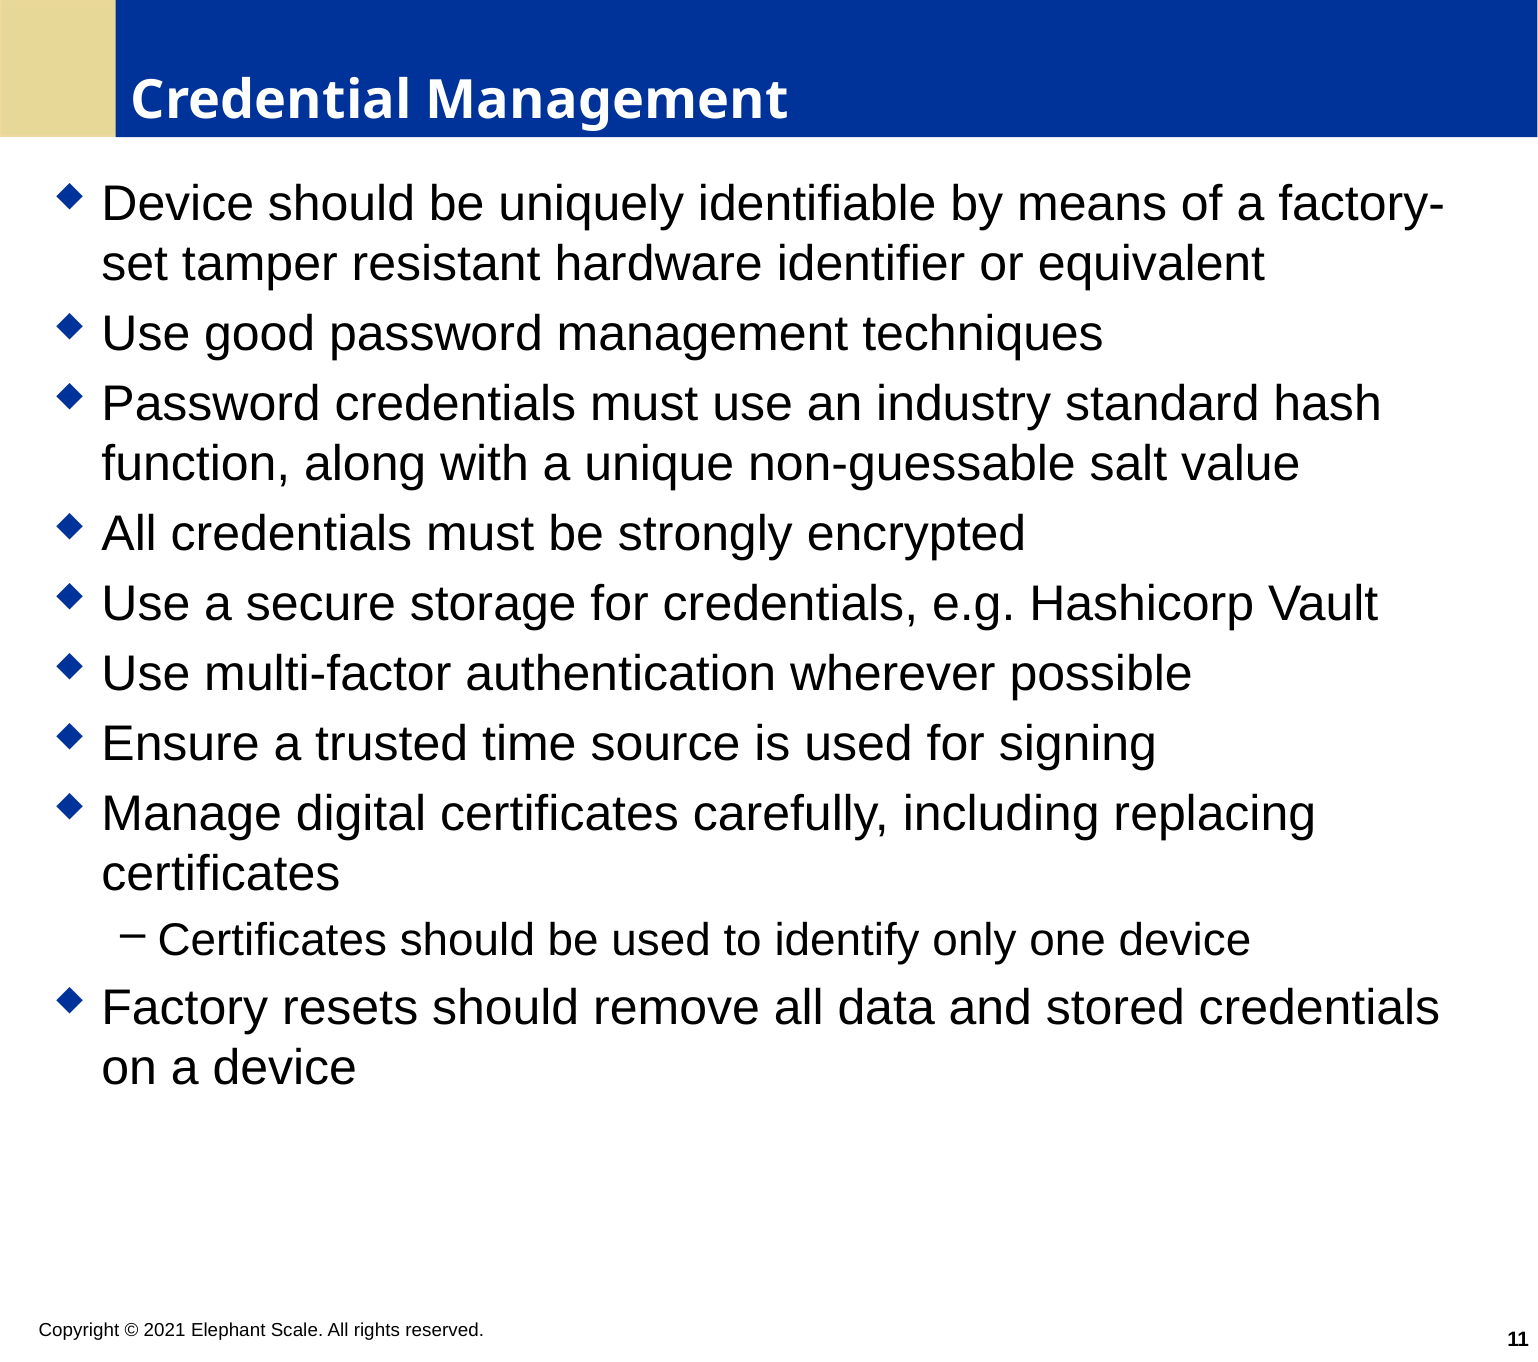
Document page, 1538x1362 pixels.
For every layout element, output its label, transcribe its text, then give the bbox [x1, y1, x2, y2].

slide_number 11 [1439, 1305, 1530, 1352]
list Device should be uniquely identifiable by means of a factory-set tamper resistant hardware identifier or equivalent Use good password management techniques Password credentials must use an industry standard hash function, along with a unique non-guessable salt value All credentials must be strongly encrypted Use a secure storage for credentials, e.g. Hashicorp Vault Use multi-factor authentication wherever possible Ensure a trusted time source is used for signing Manage digital certificates carefully, including replacing certificates Certificates should be used to identify only one device Factory resets should remove all data and stored credentials on a device [38, 162, 1500, 1284]
footer Copyright © 2021 Elephant Scale. All rights reserved. [38, 1317, 932, 1341]
title Credential Management [115, 0, 1538, 138]
picture [0, 0, 115, 137]
